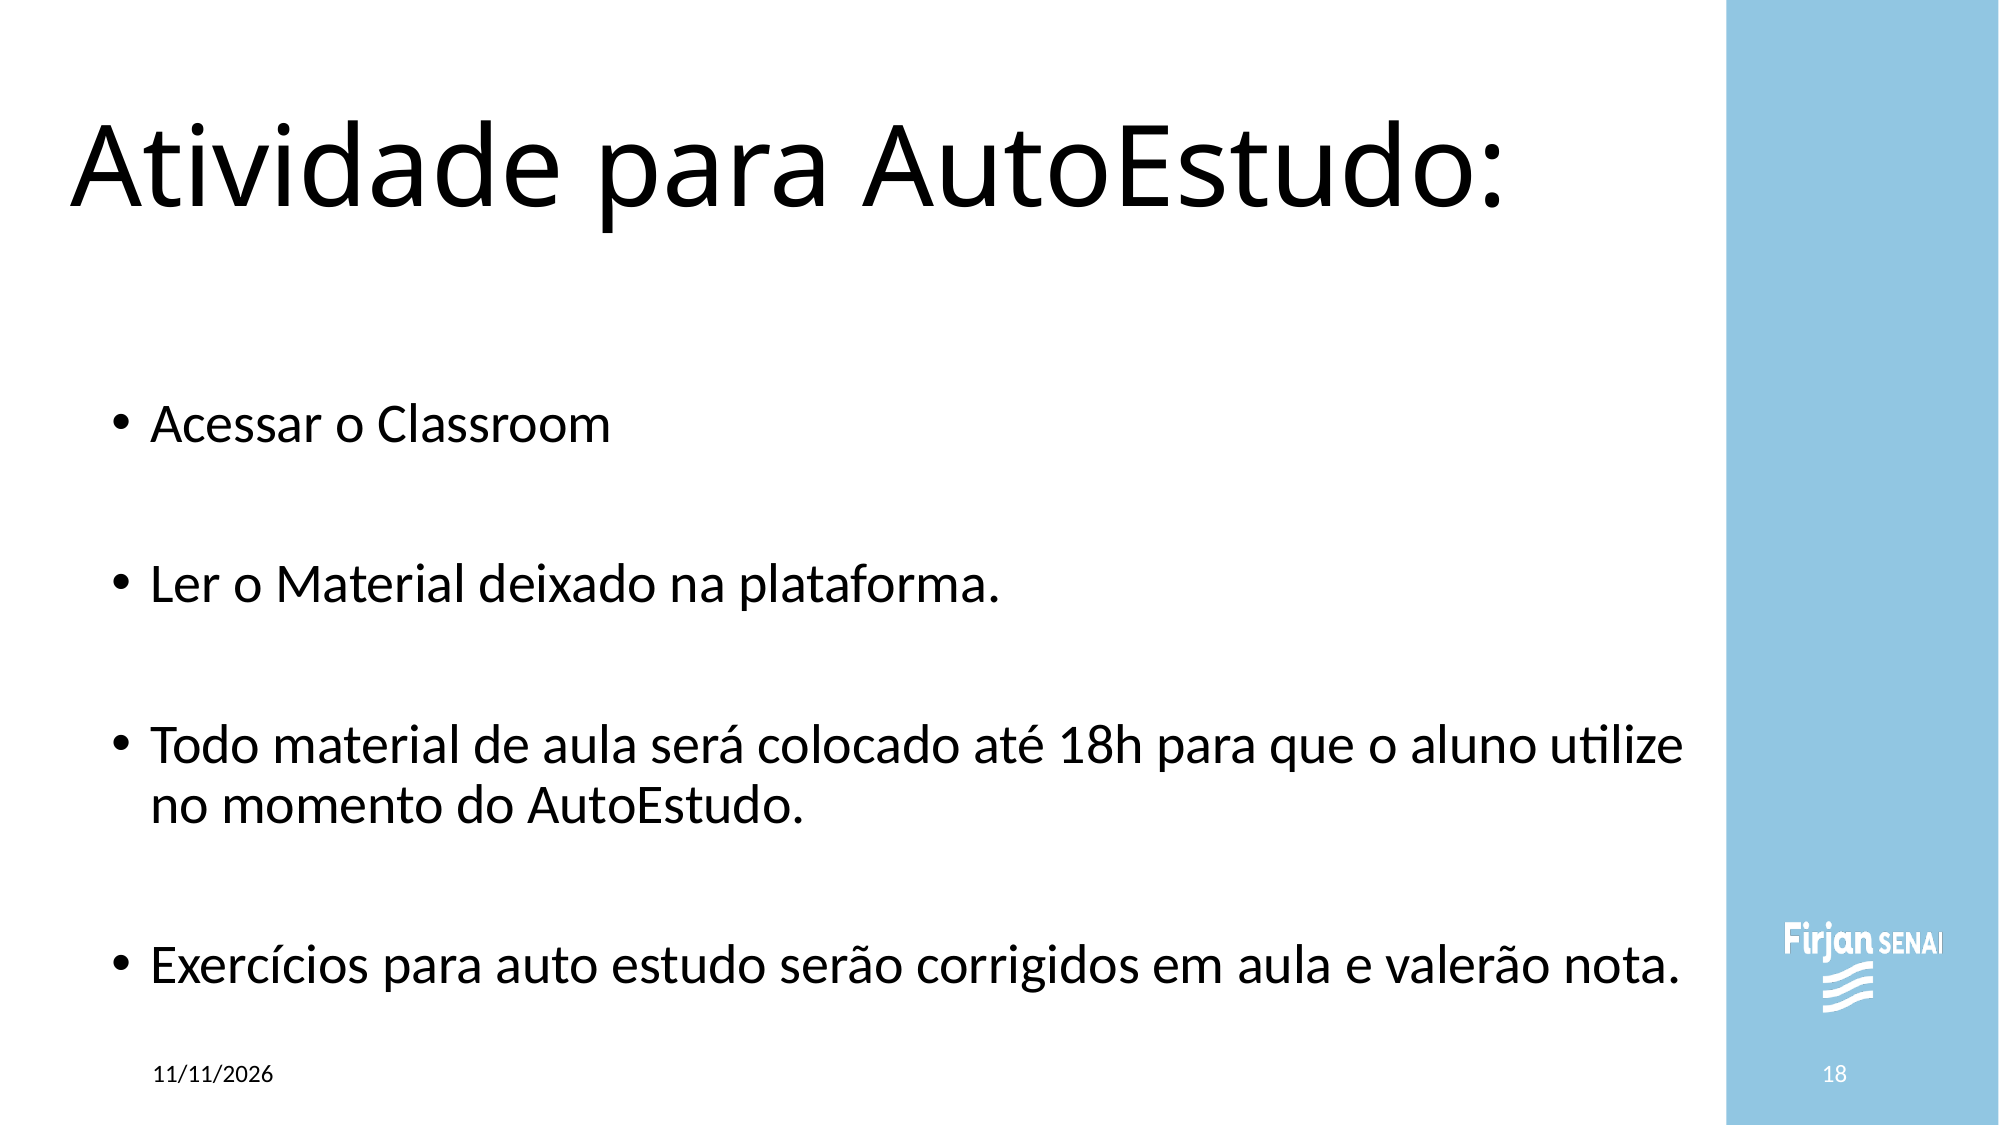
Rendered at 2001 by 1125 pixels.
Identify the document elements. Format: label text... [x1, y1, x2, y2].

picture [1780, 918, 1945, 1014]
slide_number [137, 1042, 588, 1103]
list Acessar o Classroom Ler o Material deixado na plataforma. Todo material de aula será colocado até 18h para que o aluno utilize no momento do AutoEstudo. Exercícios para auto estudo serão corrigidos em aula e valerão nota. [96, 299, 1727, 1014]
title Atividade para AutoEstudo: [55, 61, 1781, 279]
text_box [1725, 0, 2000, 1125]
slide_number 18 [1412, 1042, 1863, 1103]
